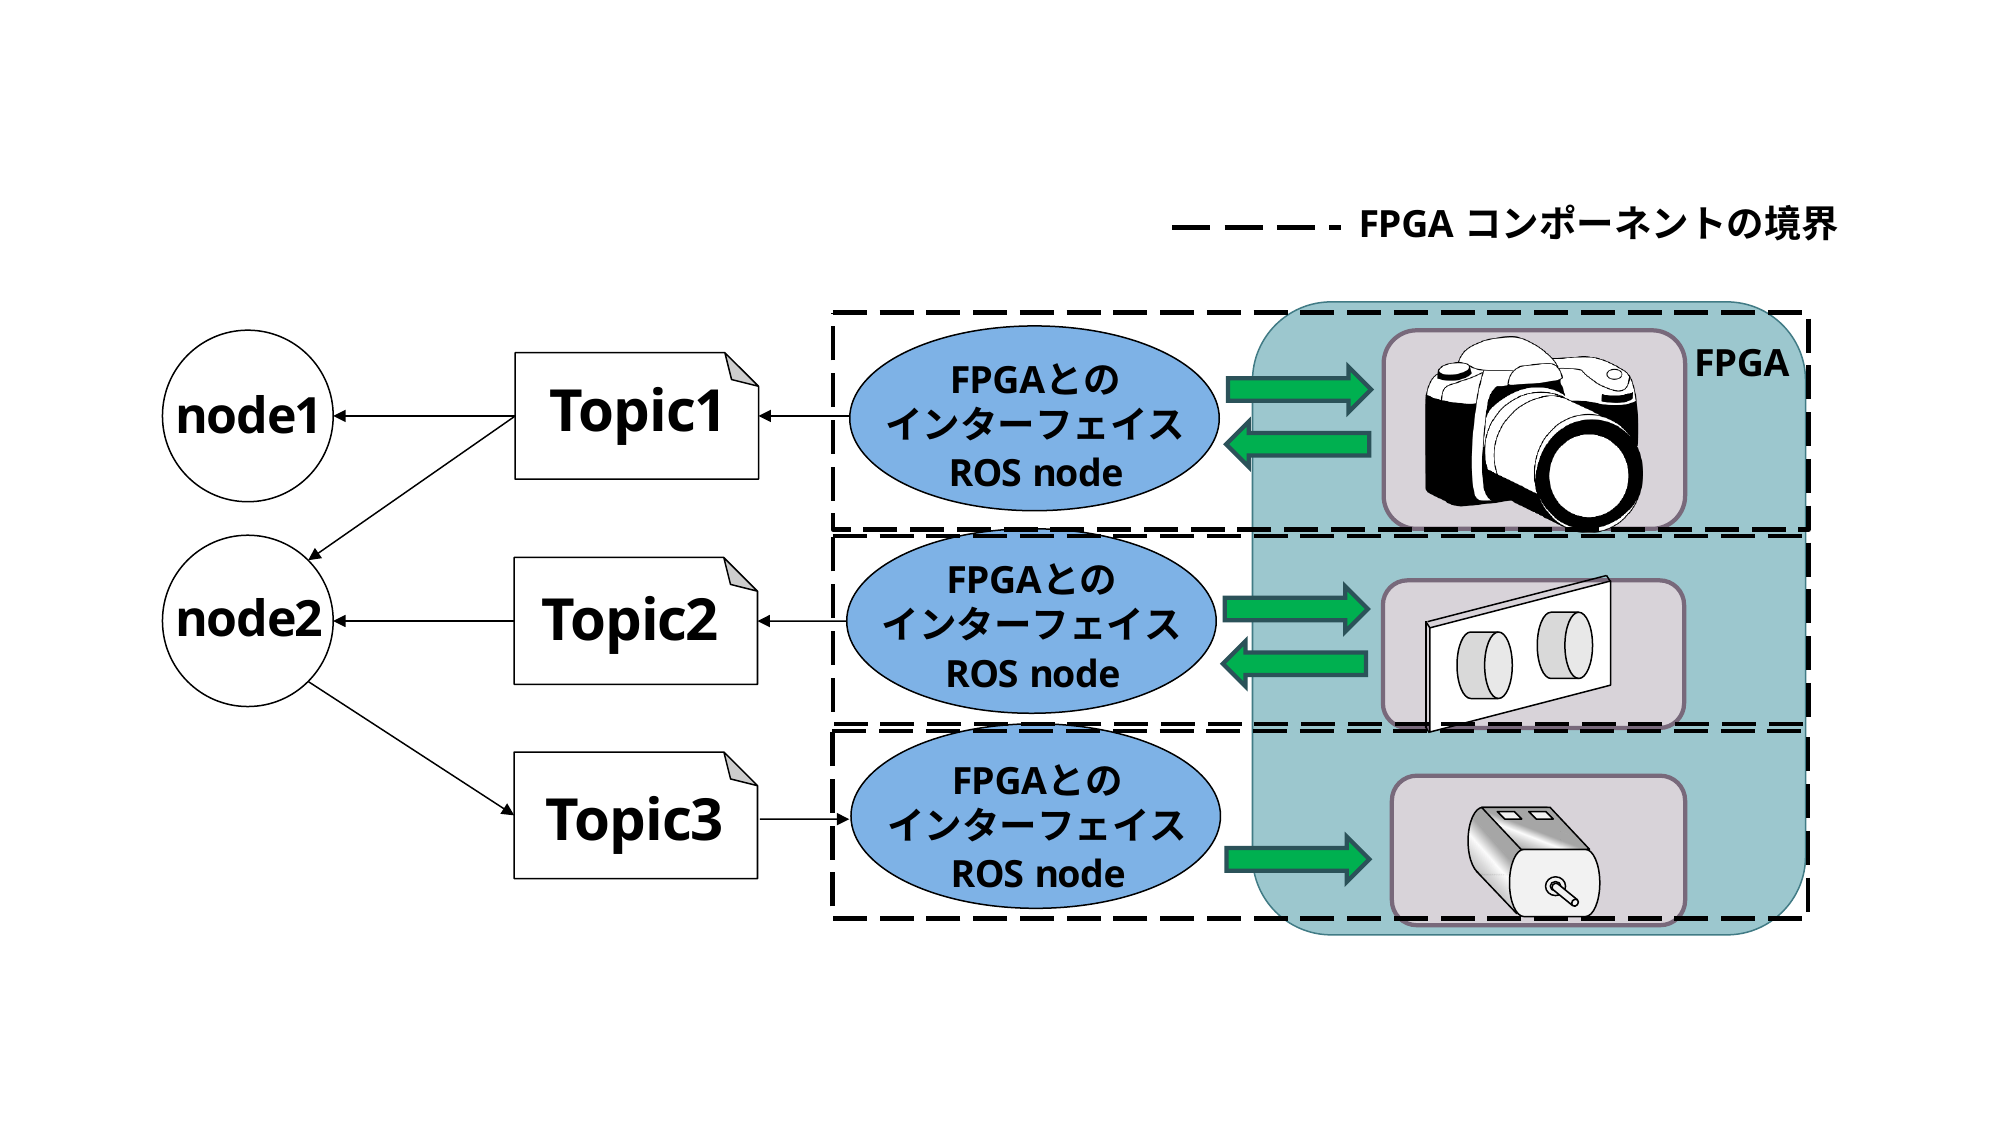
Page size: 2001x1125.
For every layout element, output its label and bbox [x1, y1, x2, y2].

picture [138, 189, 1862, 936]
